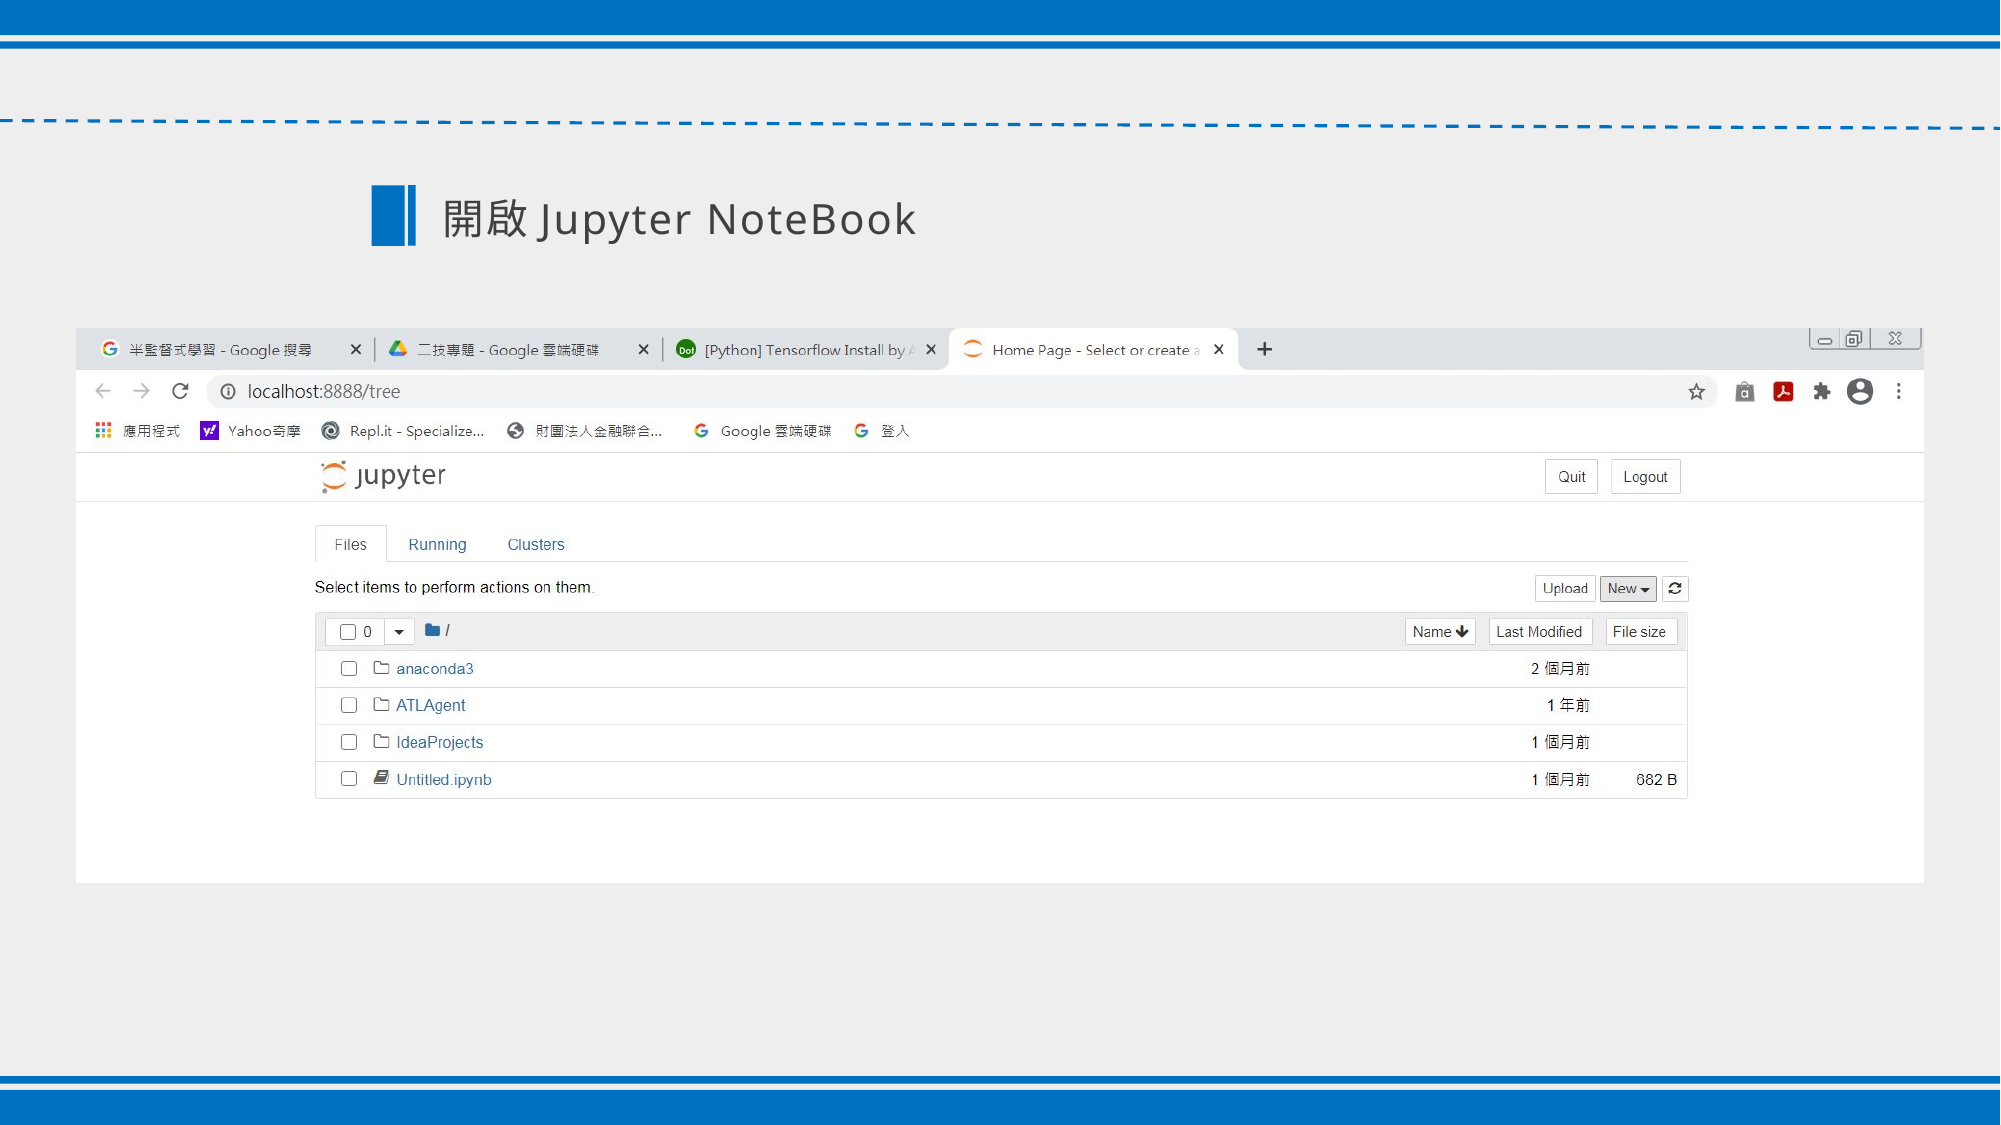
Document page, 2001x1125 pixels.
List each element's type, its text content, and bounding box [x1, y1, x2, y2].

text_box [371, 185, 416, 246]
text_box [0, 120, 2000, 129]
picture [76, 328, 1924, 883]
text_box 開啟Jupyter NoteBook [427, 173, 1640, 251]
